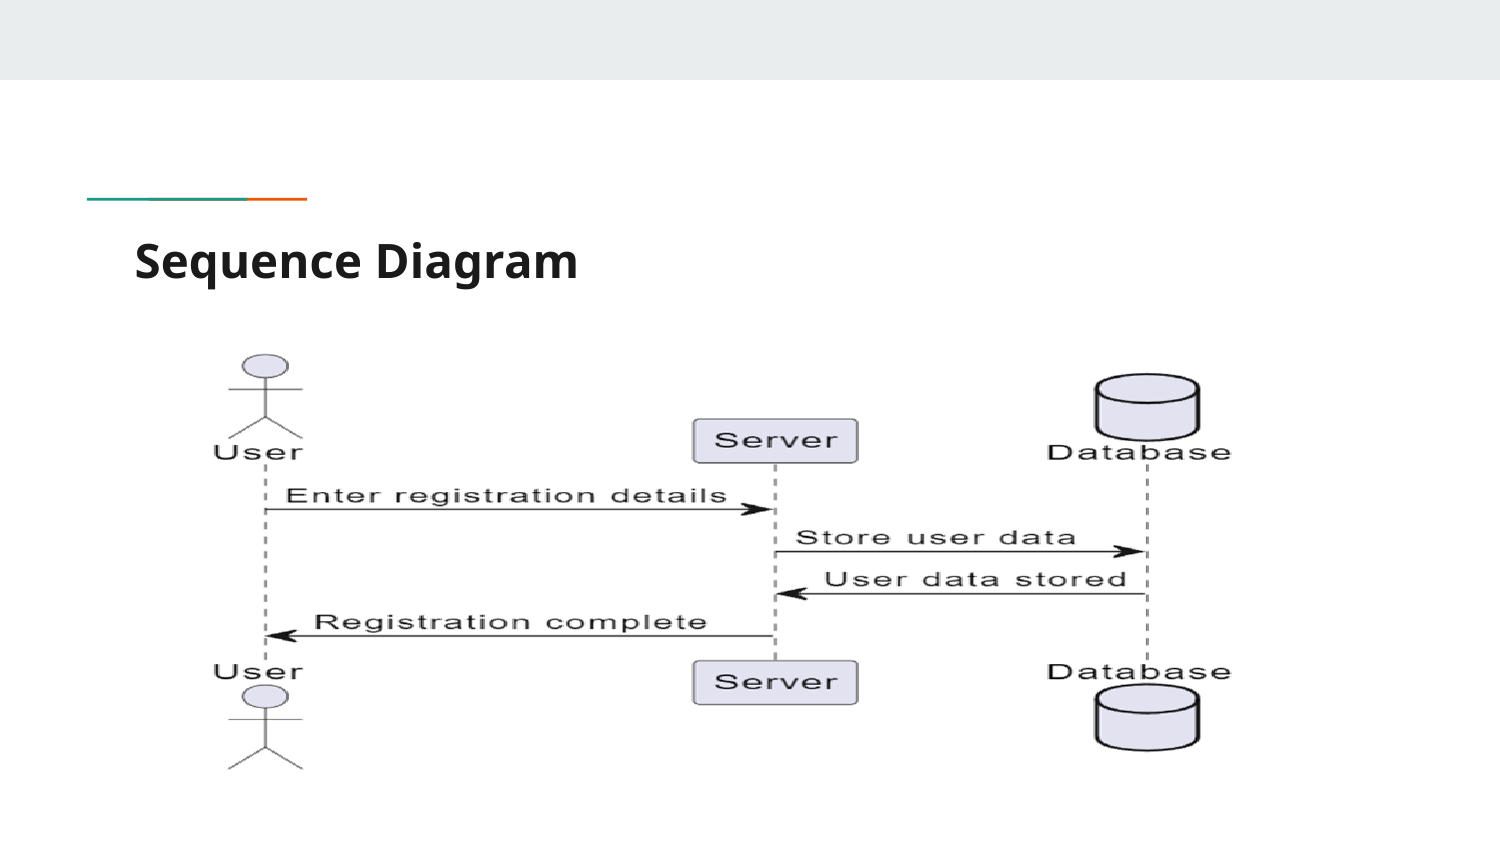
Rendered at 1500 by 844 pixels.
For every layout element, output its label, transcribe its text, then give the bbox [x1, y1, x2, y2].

picture [119, 303, 1371, 794]
title Sequence Diagram [119, 216, 1381, 305]
